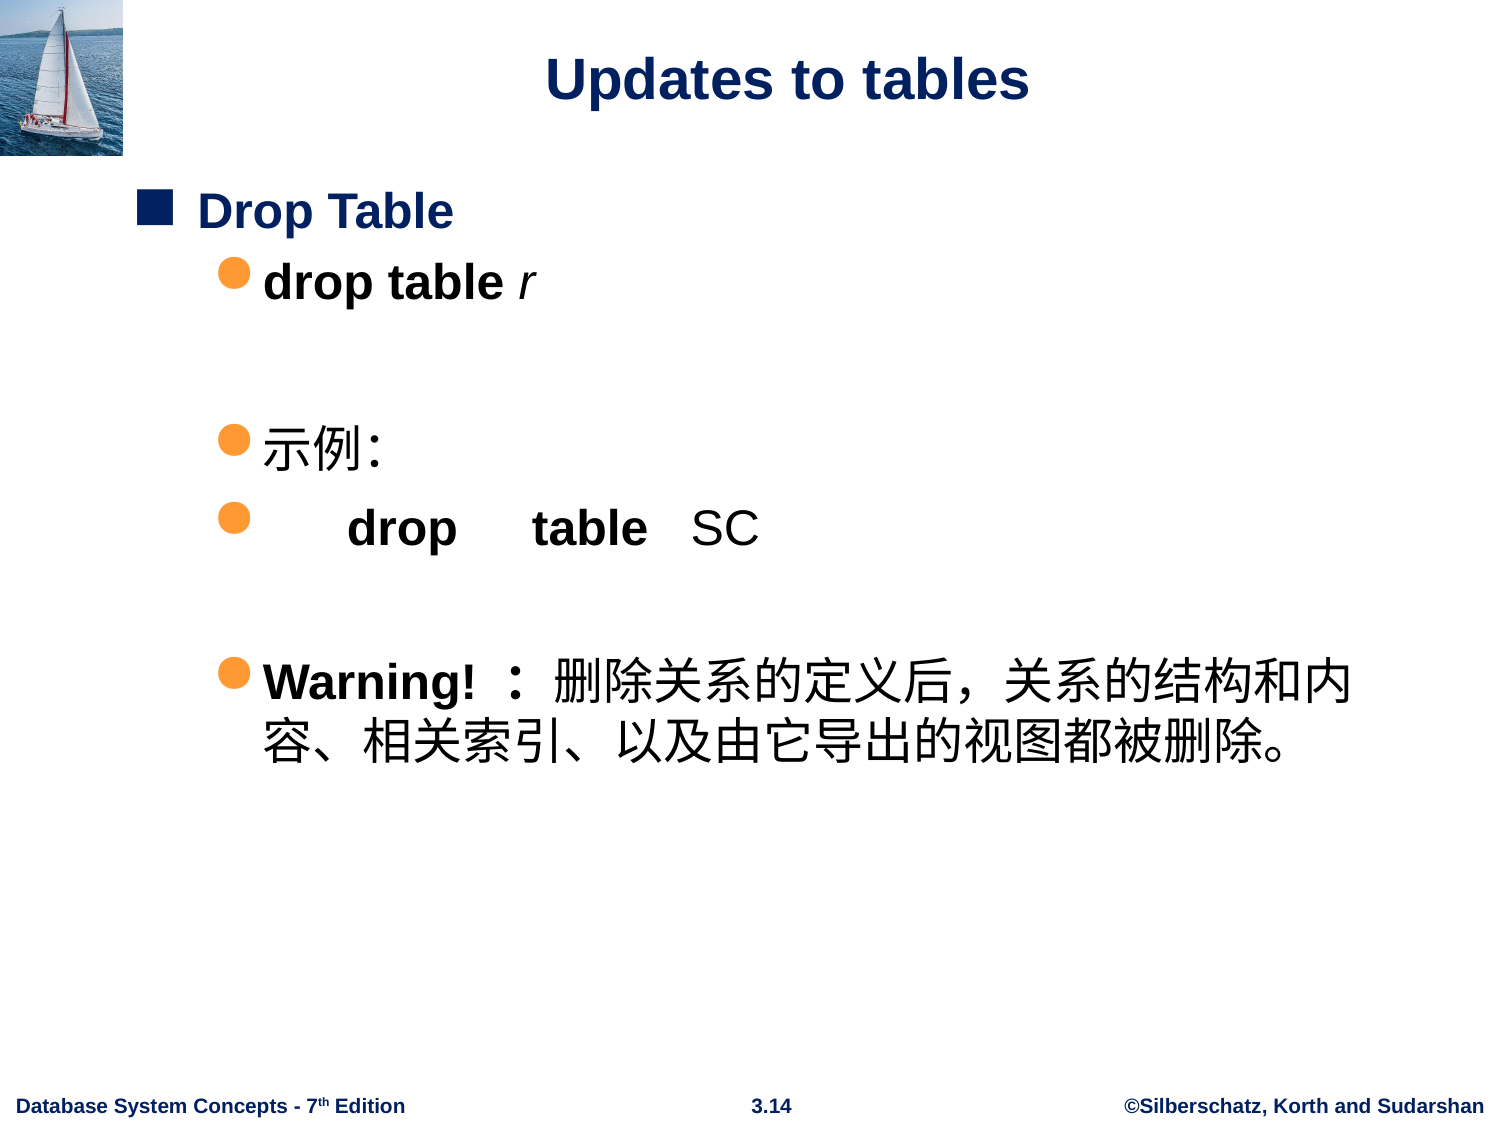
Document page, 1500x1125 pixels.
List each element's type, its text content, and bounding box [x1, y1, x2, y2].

title Updates to tables [125, 18, 1452, 120]
picture [0, 0, 123, 156]
list Drop Table drop table r 示例： drop table SC Warning! ：删除关系的定义后，关系的结构和内容、相关索引、以及由它导出的视图都被删除。 [126, 177, 1391, 1025]
